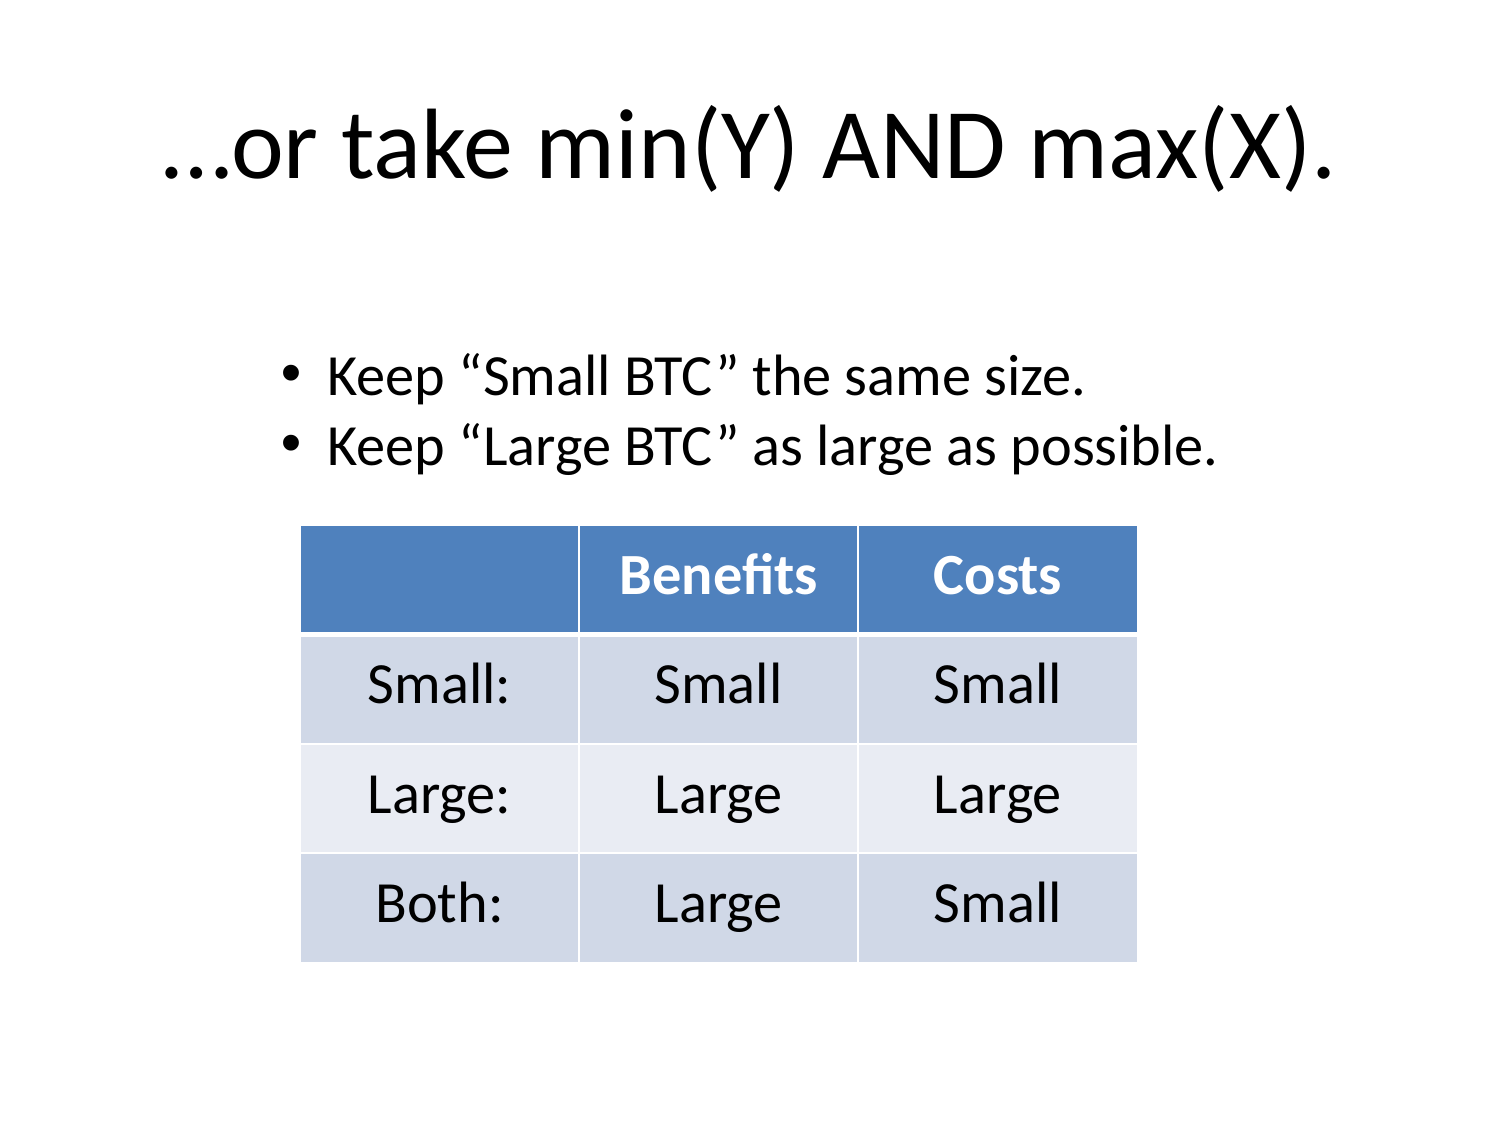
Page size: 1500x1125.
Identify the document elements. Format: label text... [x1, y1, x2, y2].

table_cell Small [580, 637, 857, 743]
table_cell Large [580, 745, 857, 852]
text_box Keep “Small BTC” the same size. Keep “Large BTC” as large as possible. [266, 259, 1234, 485]
table_cell Small: [301, 637, 578, 743]
title …or take min(Y) AND max(X). [75, 45, 1425, 233]
table_header Costs [859, 526, 1137, 632]
table_cell Small [859, 854, 1137, 962]
table_cell Small [859, 637, 1137, 743]
table_header Benefits [580, 526, 857, 632]
table_cell Large [580, 854, 857, 962]
table_header [301, 526, 578, 632]
table_cell Both: [301, 854, 578, 962]
table_cell Large: [301, 745, 578, 852]
table_cell Large [859, 745, 1137, 852]
